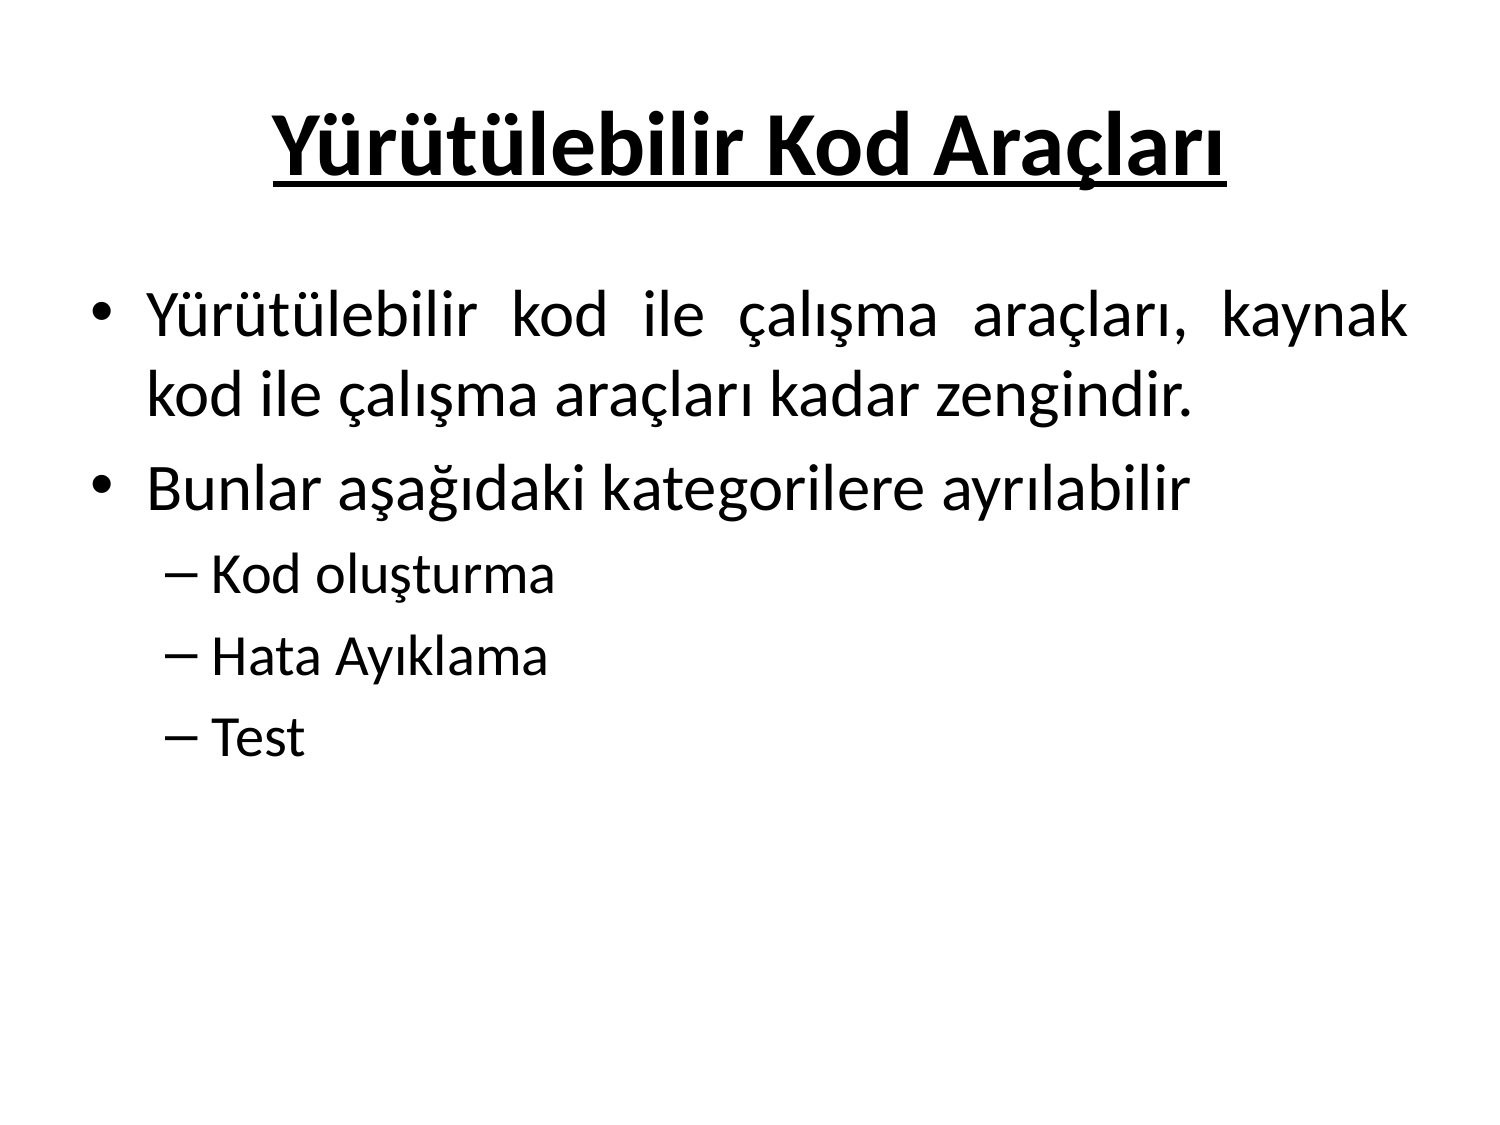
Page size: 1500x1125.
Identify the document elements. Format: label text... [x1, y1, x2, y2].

list Yürütülebilir kod ile çalışma araçları, kaynak kod ile çalışma araçları kadar zengindir. Bunlar aşağıdaki kategorilere ayrılabilir Kod oluşturma Hata Ayıklama Test [75, 262, 1425, 1005]
title Yürütülebilir Kod Araçları [75, 45, 1425, 233]
